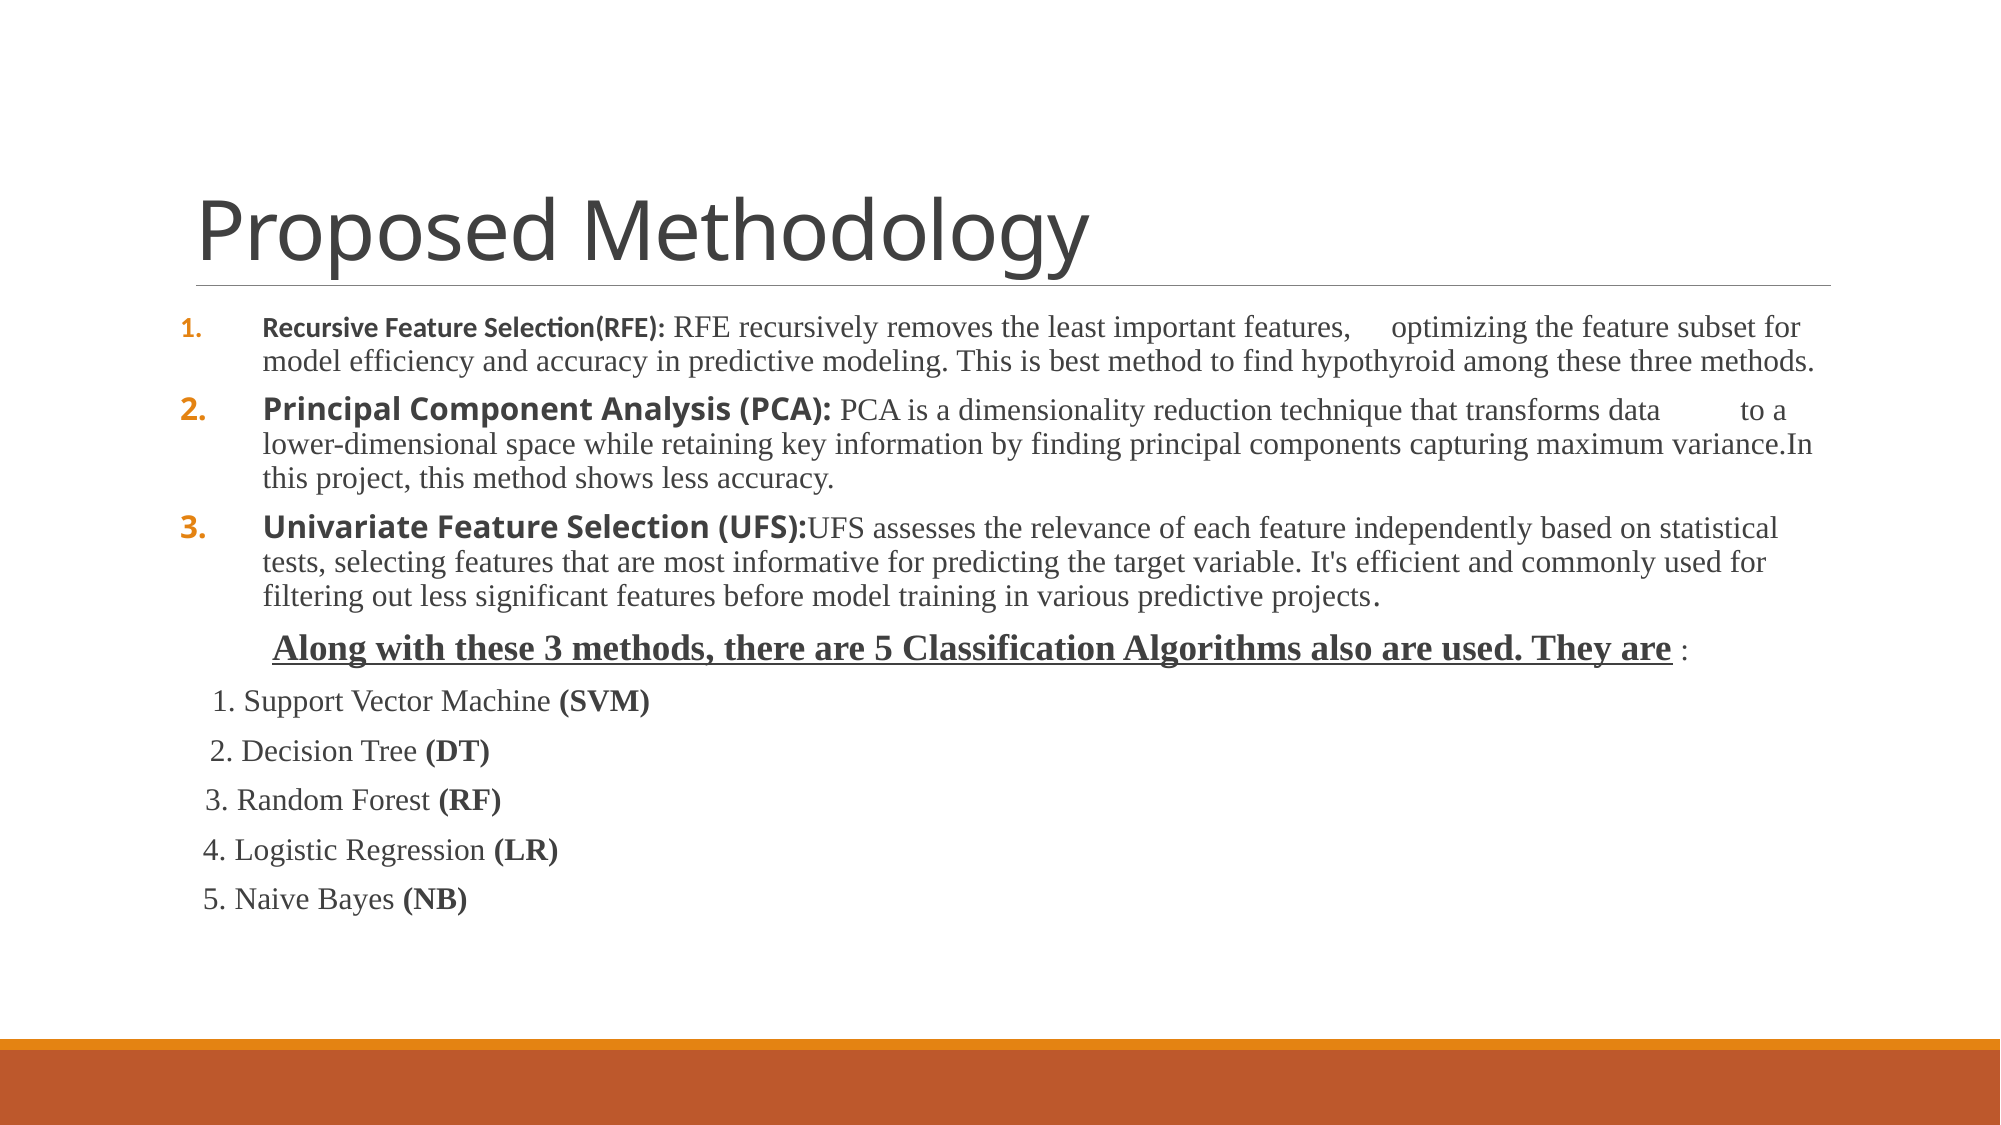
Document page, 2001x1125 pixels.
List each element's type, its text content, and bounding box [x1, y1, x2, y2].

list Recursive Feature Selection(RFE): RFE recursively removes the least important features, optimizing the feature subset for model efficiency and accuracy in predictive modeling. This is best method to find hypothyroid among these three methods. Principal Component Analysis (PCA): PCA is a dimensionality reduction technique that transforms data to a lower-dimensional space while retaining key information by finding principal components capturing maximum variance.In this project, this method shows less accuracy. Univariate Feature Selection (UFS):UFS assesses the relevance of each feature independently based on statistical tests, selecting features that are most informative for predicting the target variable. It's efficient and commonly used for filtering out less significant features before model training in various predictive projects. Along with these 3 methods, there are 5 Classification Algorithms also are used. They are : 1. Support Vector Machine (SVM) 2. Decision Tree (DT) 3. Random Forest (RF) 4. Logistic Regression (LR) 5. Naive Bayes (NB) [180, 302, 1830, 963]
title Proposed Methodology [180, 47, 1830, 285]
